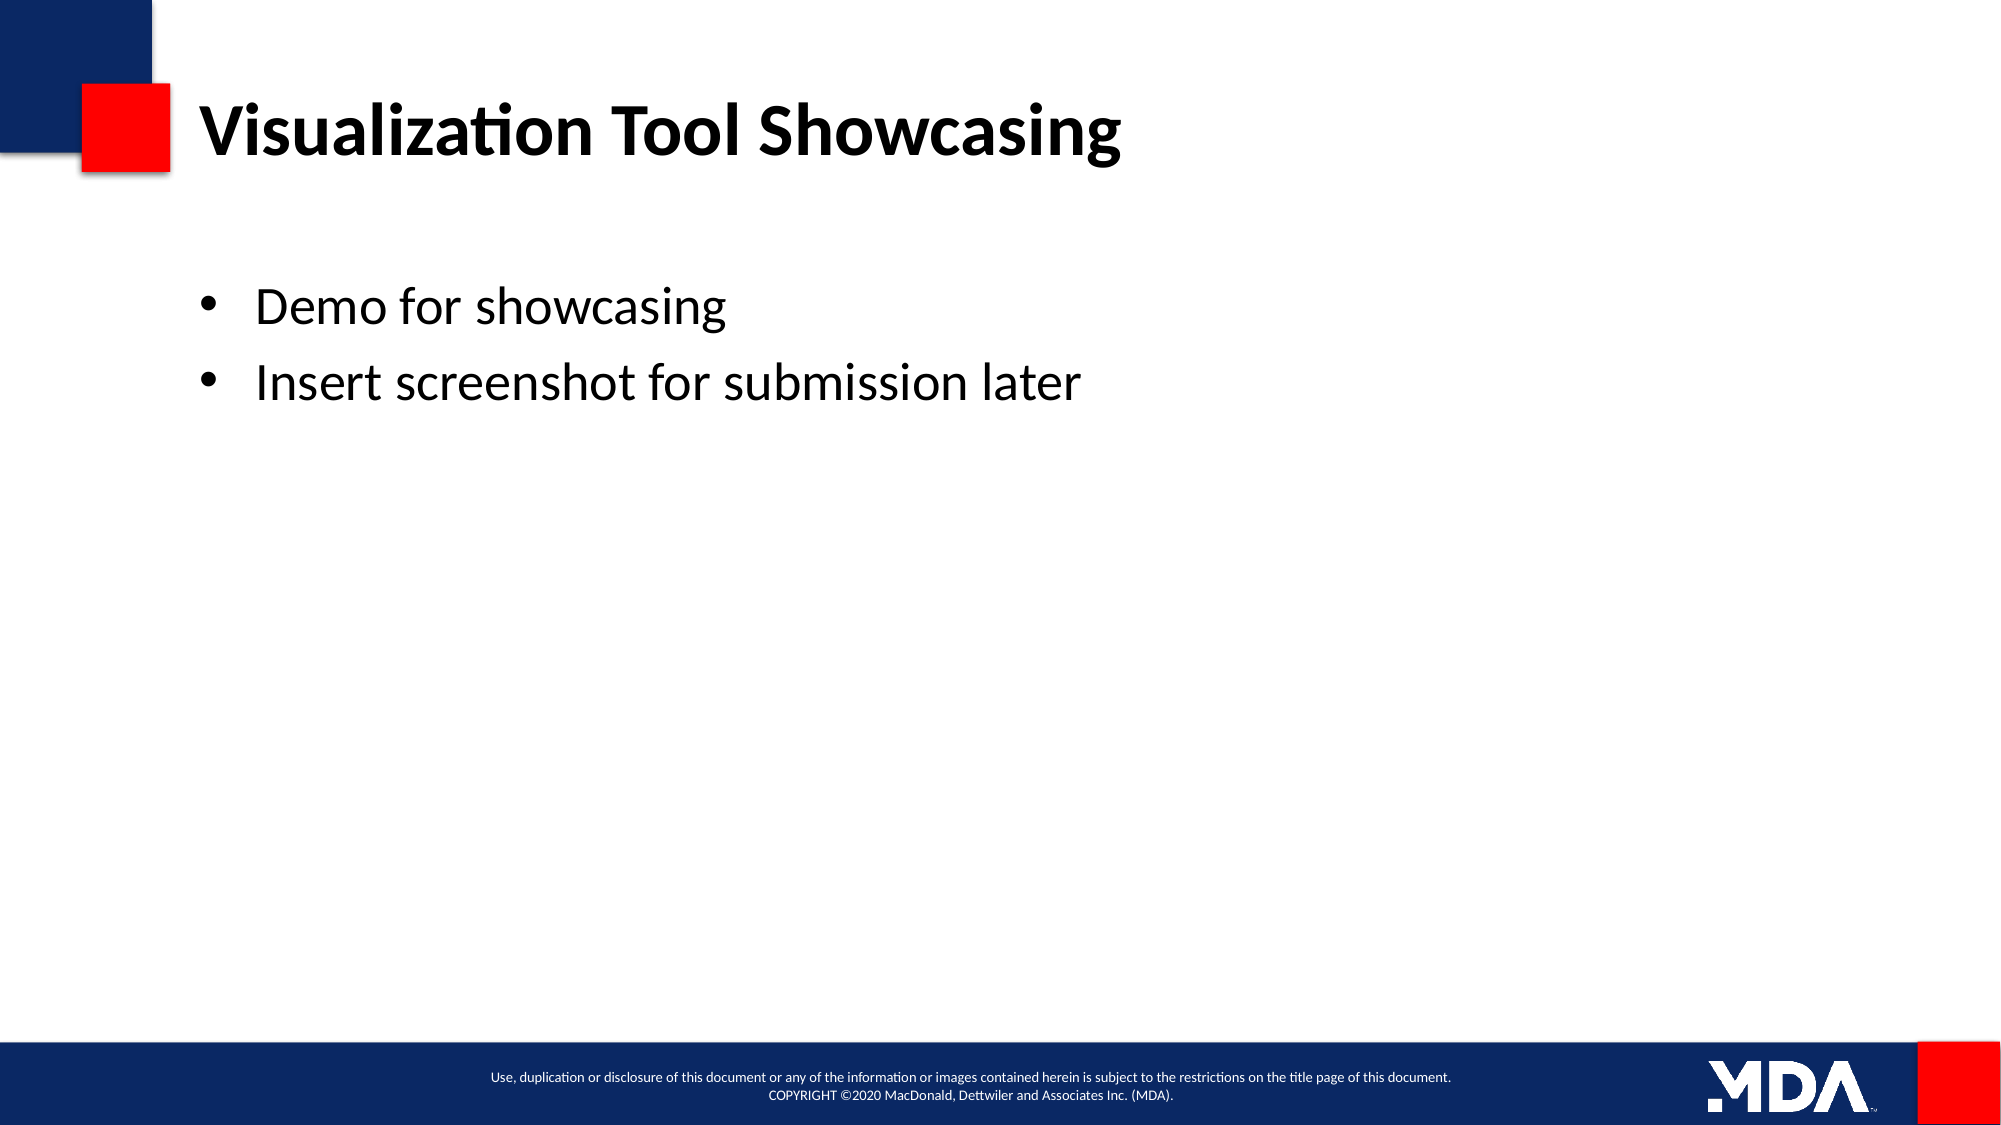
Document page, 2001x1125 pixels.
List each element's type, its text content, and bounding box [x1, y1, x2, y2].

list Demo for showcasing Insert screenshot for submission later [184, 263, 1335, 978]
footer Use, duplication or disclosure of this document or any of the information or images contained herein is subject to the restrictions on the title page of this document. COPYRIGHT ©2020 MacDonald, Dettwiler and Associates Inc. (MDA). [241, 1050, 1705, 1111]
title Visualization Tool Showcasing [184, 72, 1828, 190]
picture [1708, 1061, 1877, 1112]
